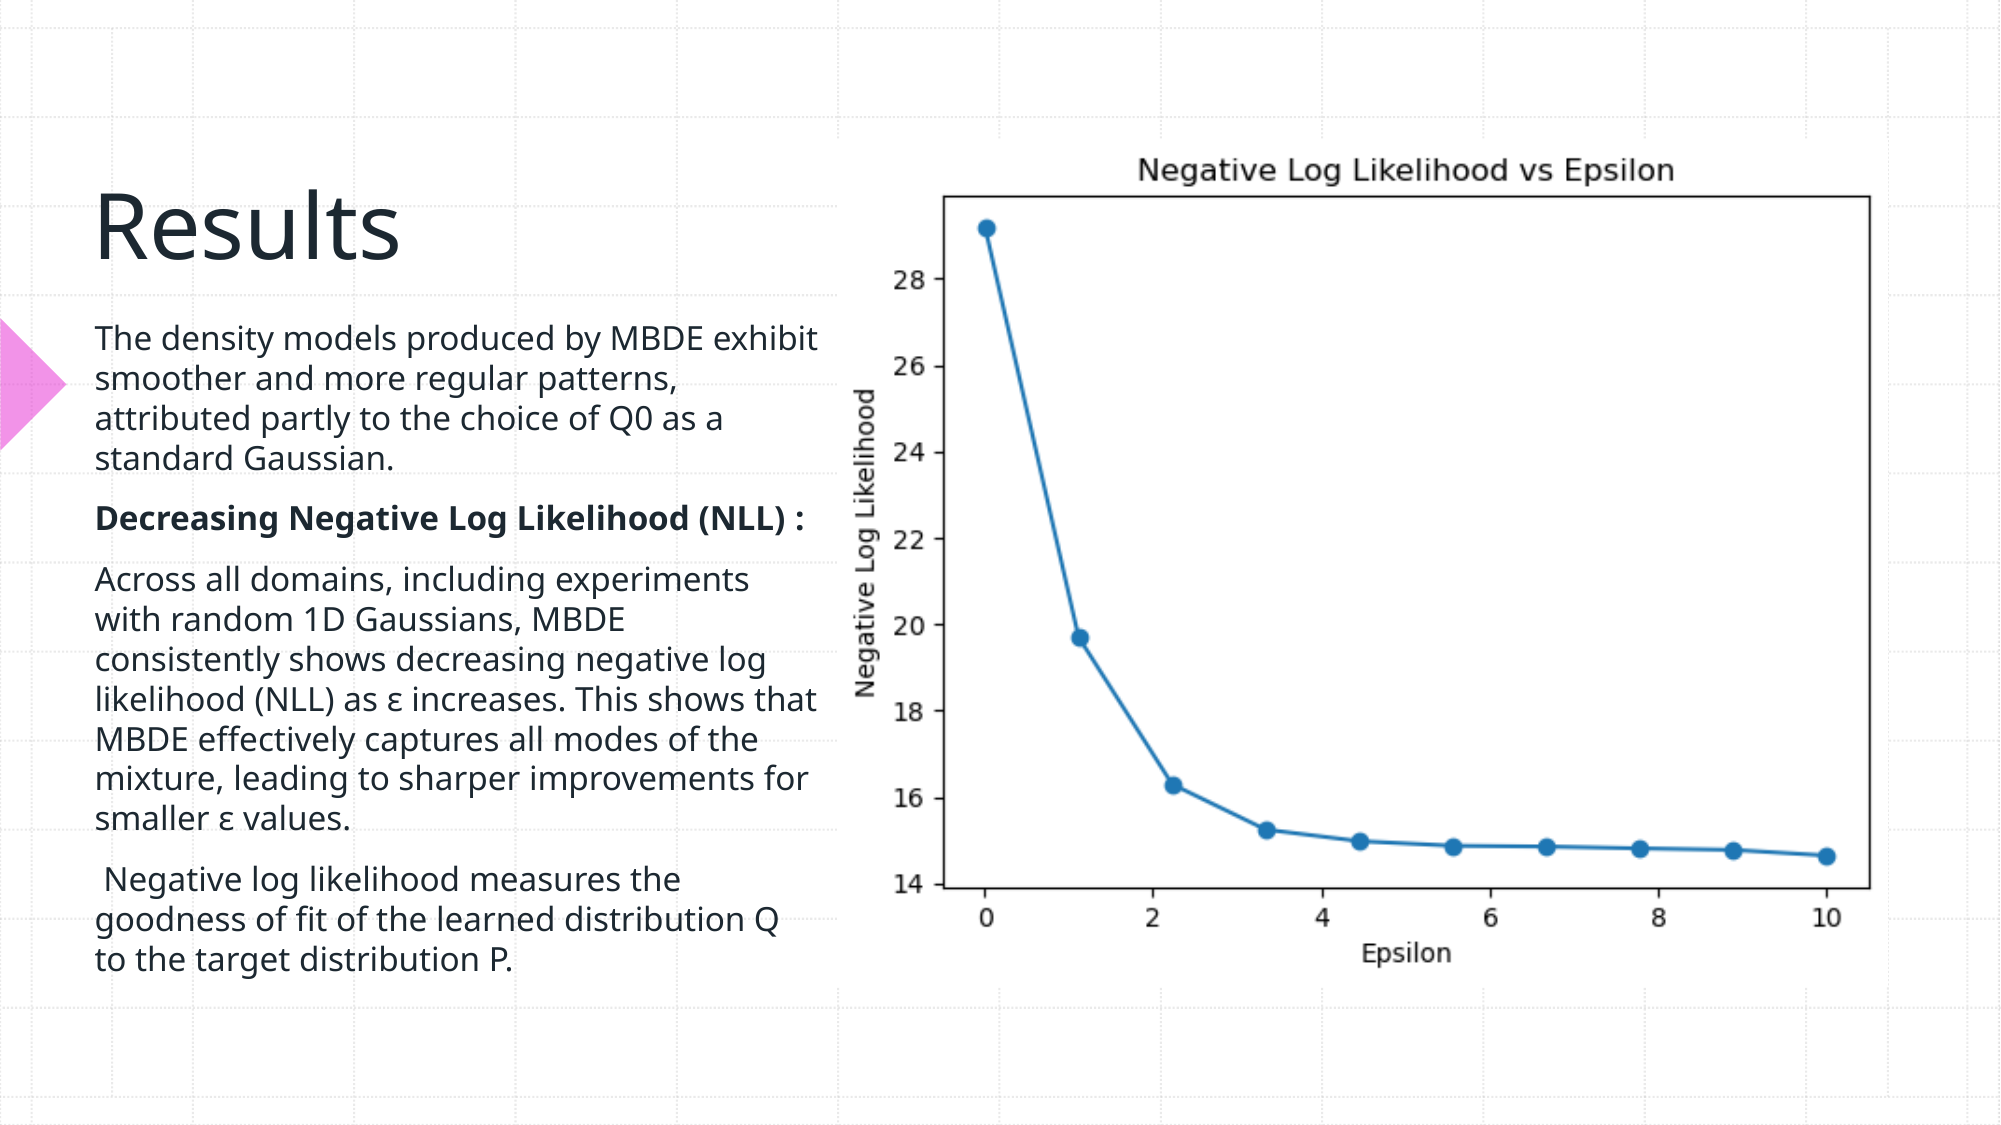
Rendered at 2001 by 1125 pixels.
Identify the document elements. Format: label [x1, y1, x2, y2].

text_box [0, 0, 2000, 1125]
picture [837, 140, 1888, 987]
